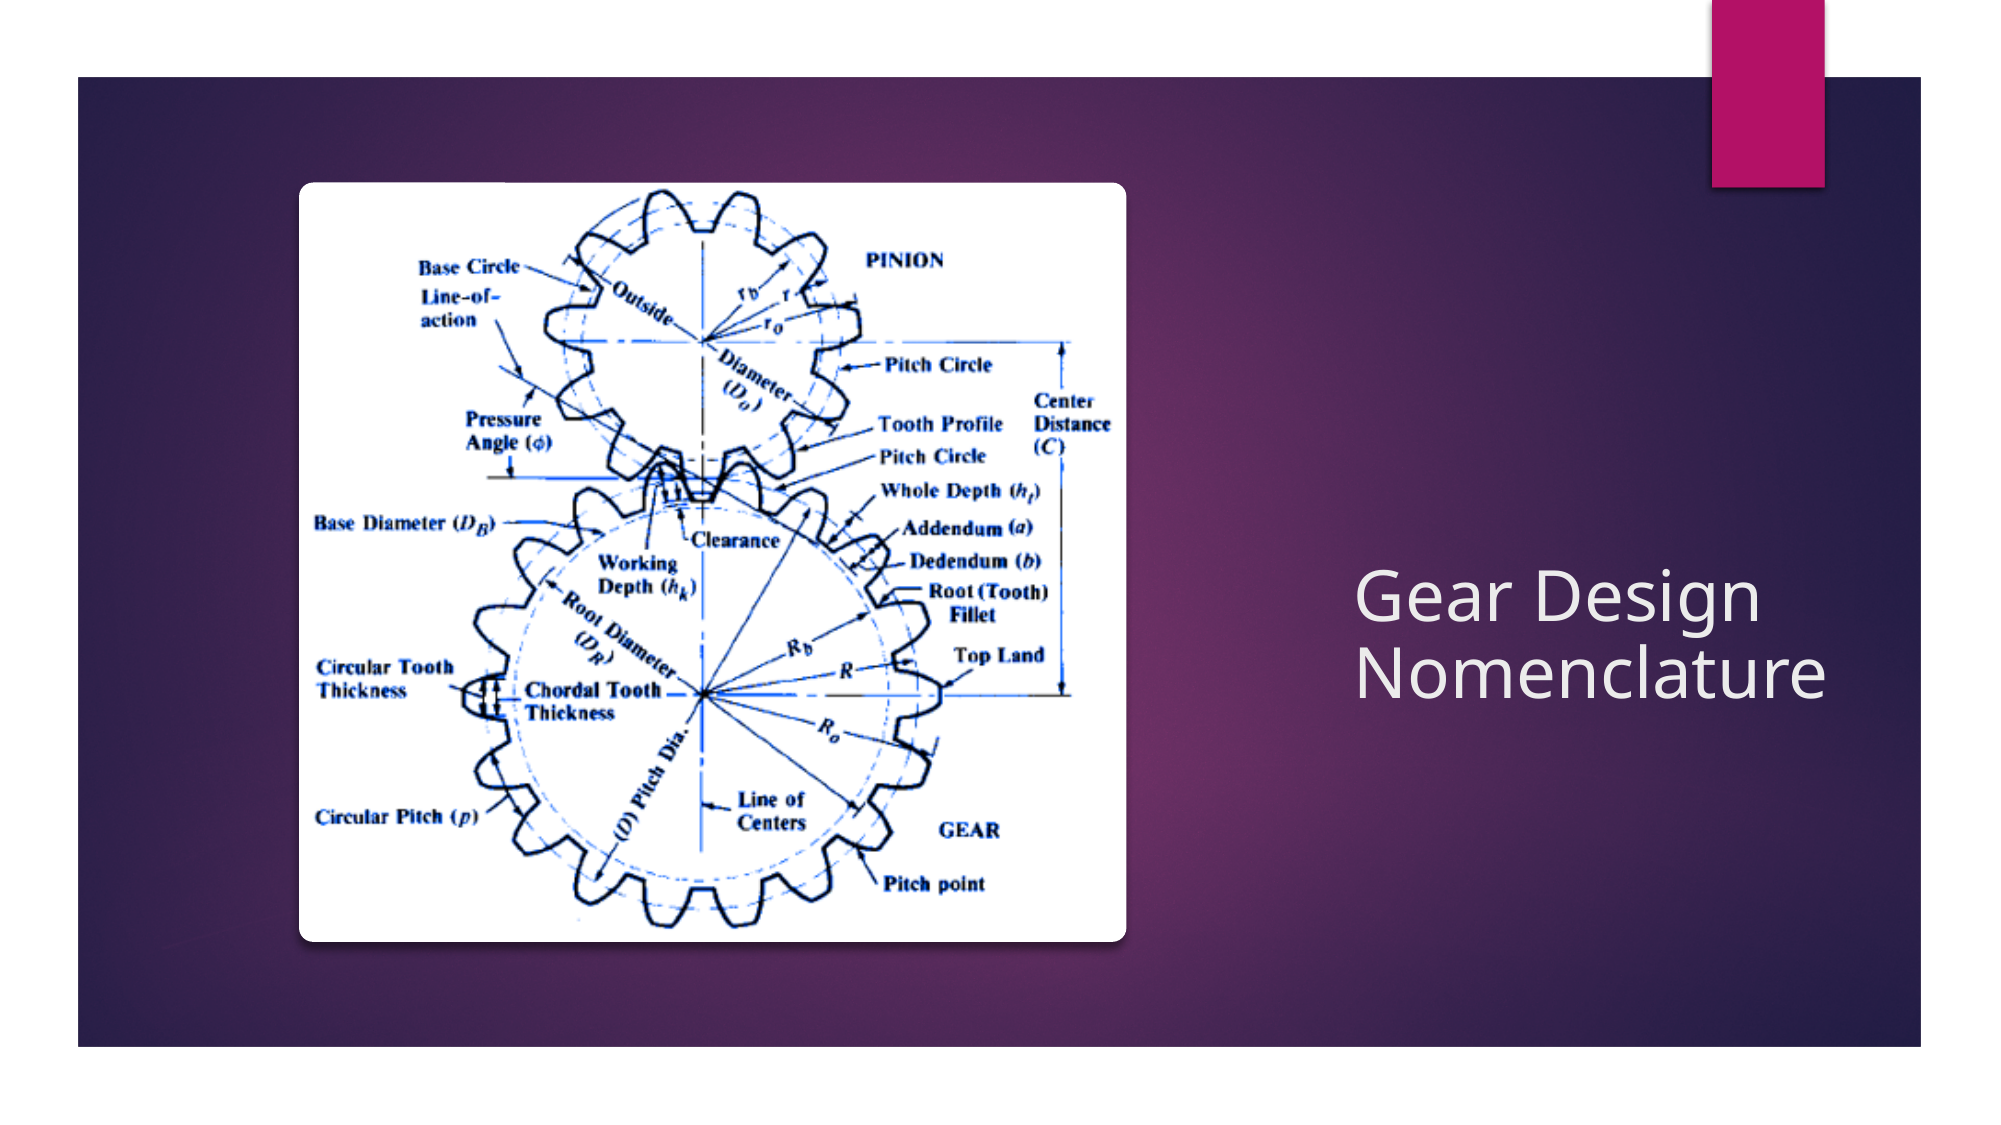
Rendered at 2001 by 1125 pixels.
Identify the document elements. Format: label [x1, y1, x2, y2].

list [298, 182, 1127, 943]
text_box [0, 0, 2000, 1125]
